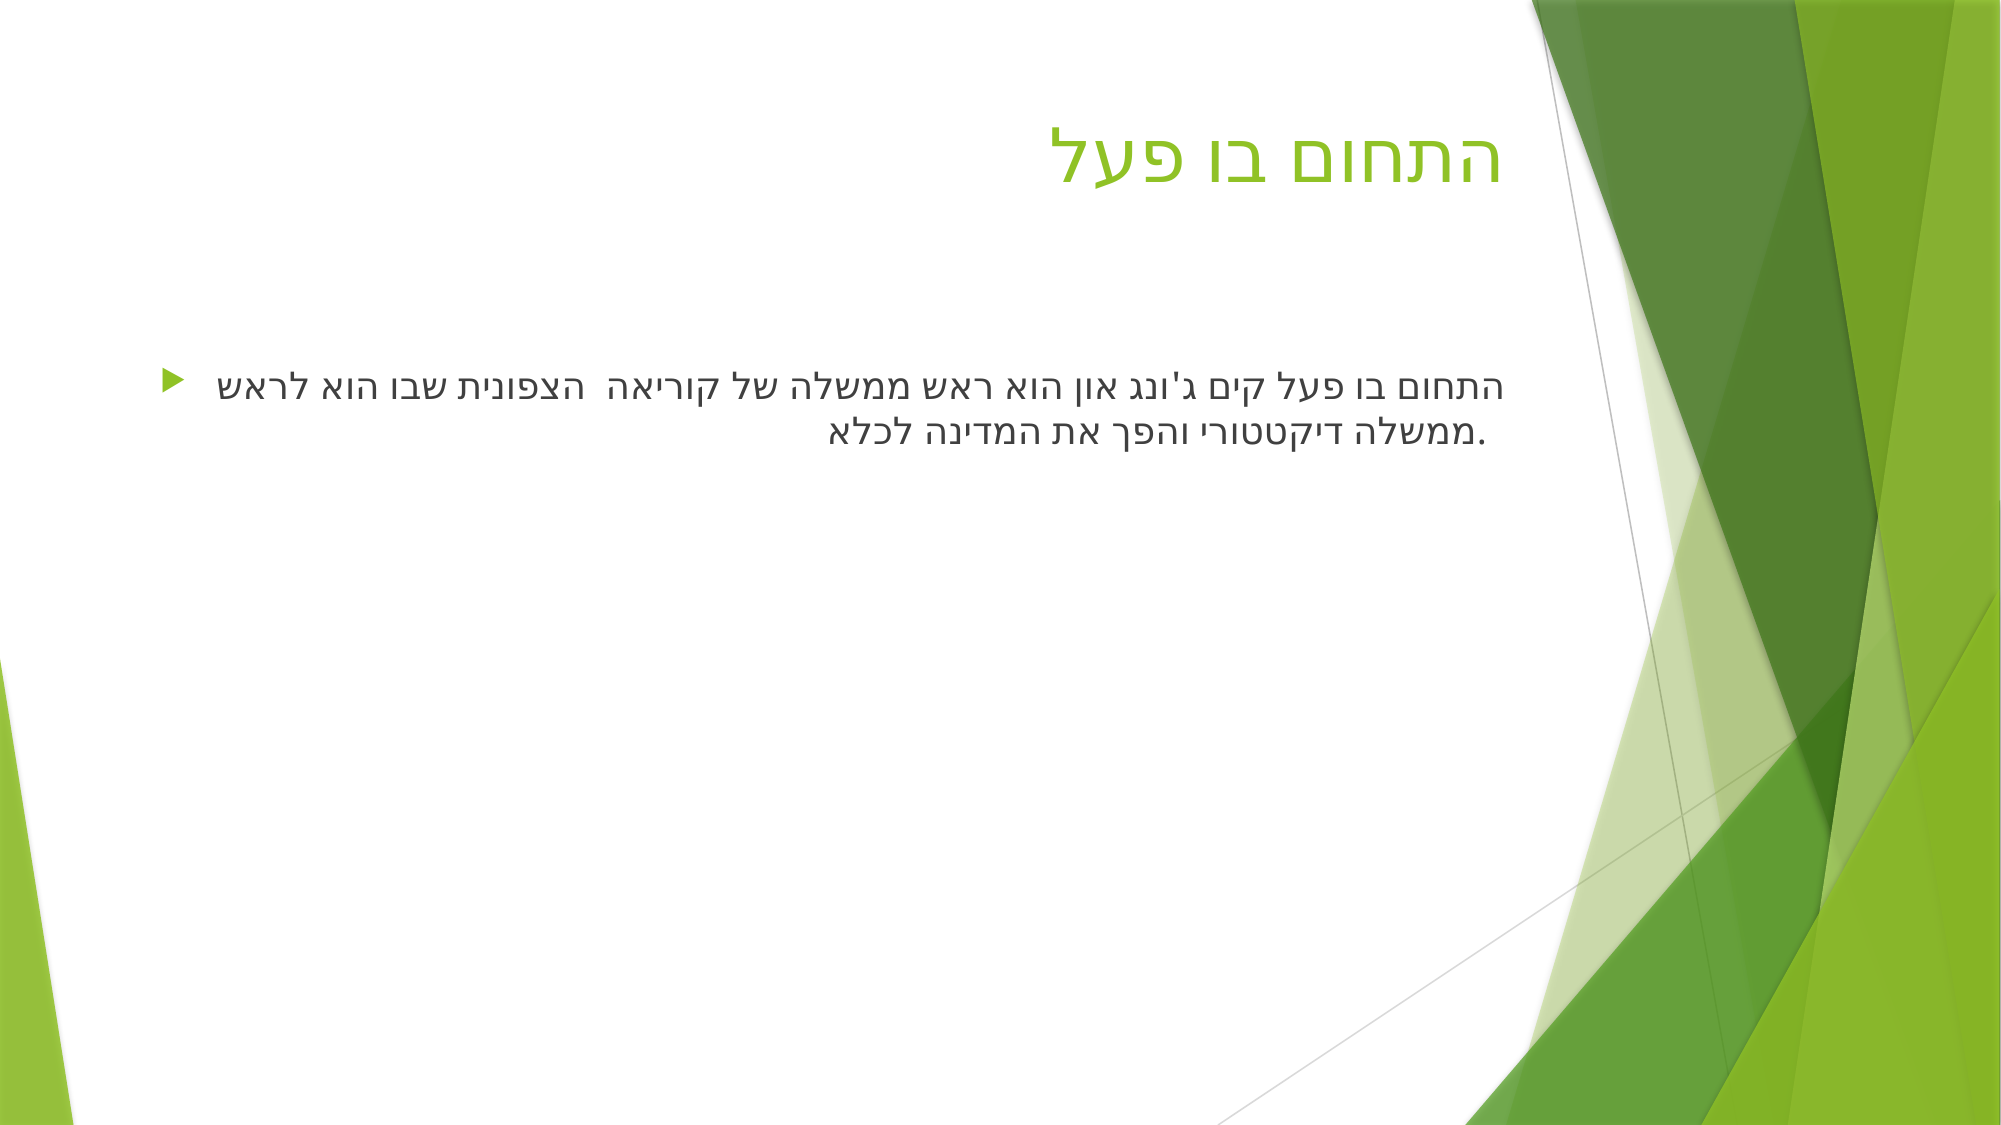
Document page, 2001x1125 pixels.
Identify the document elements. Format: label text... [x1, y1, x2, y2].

list התחום בו פעל קים ג'ונג און הוא ראש ממשלה של קוריאה הצפונית שבו הוא לראש ממשלה דיקטטורי והפך את המדינה לכלא. [111, 354, 1522, 992]
title התחום בו פעל [111, 99, 1522, 317]
